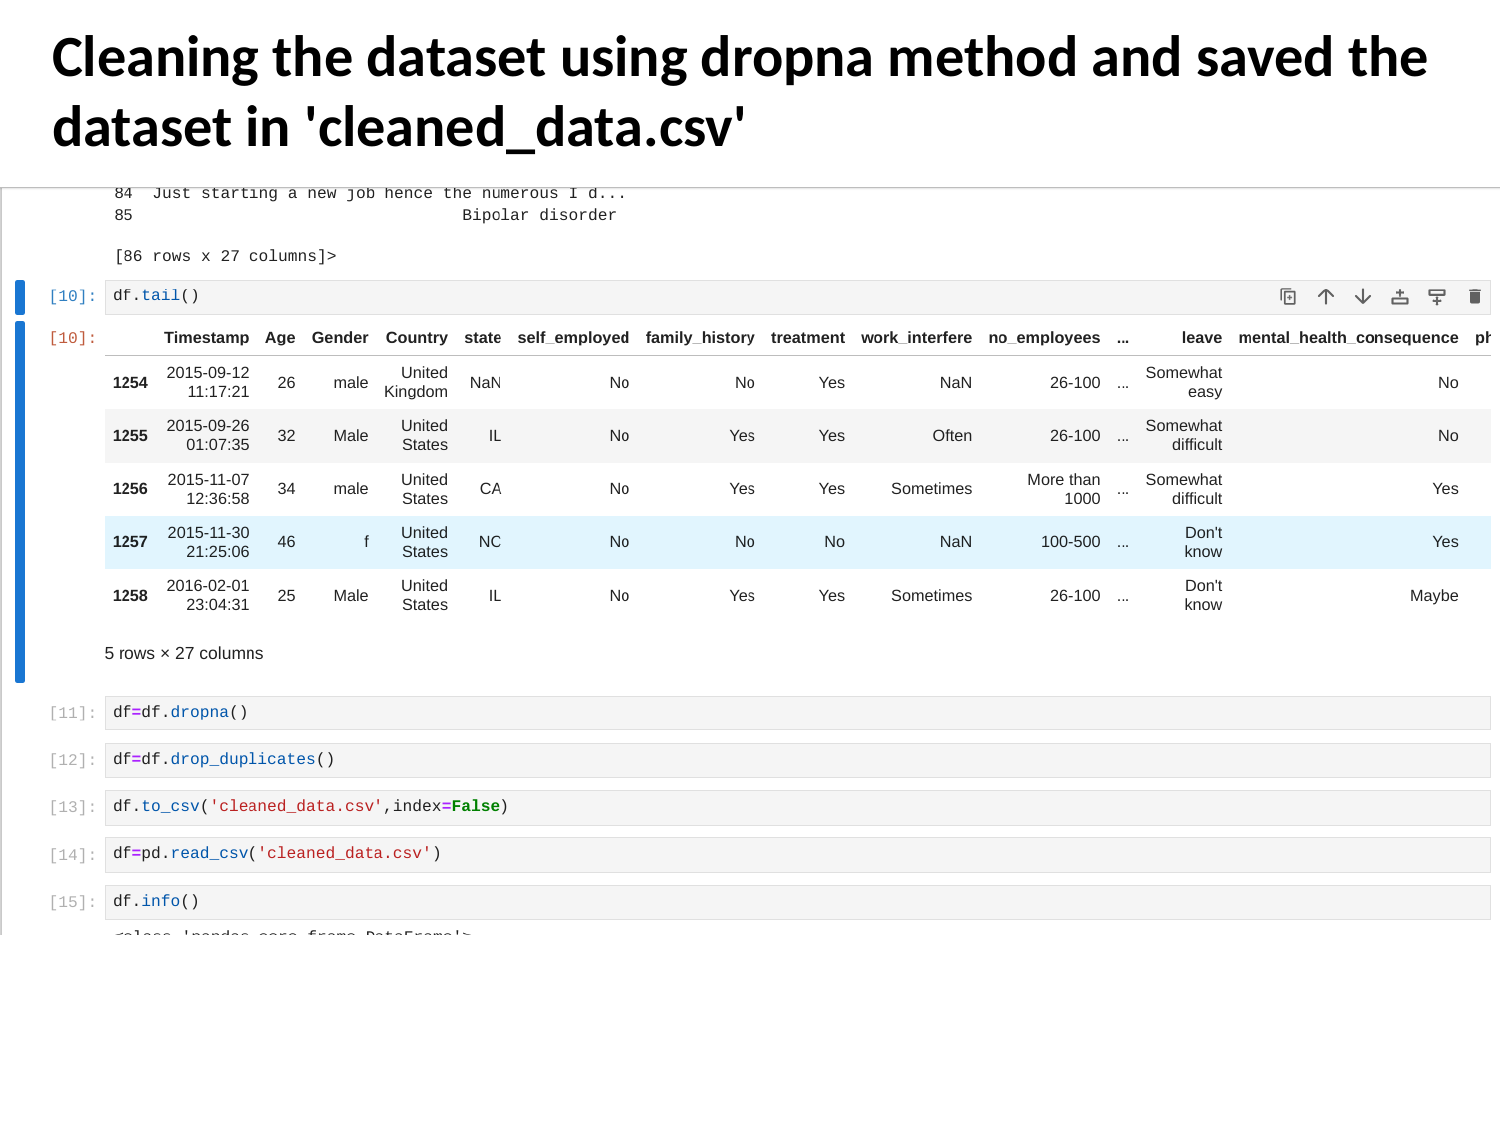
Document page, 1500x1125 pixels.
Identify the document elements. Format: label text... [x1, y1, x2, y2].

picture [0, 182, 1500, 935]
text_box Cleaning the dataset using dropna method and saved the dataset in 'cleaned_data.csv' [37, 11, 1469, 166]
